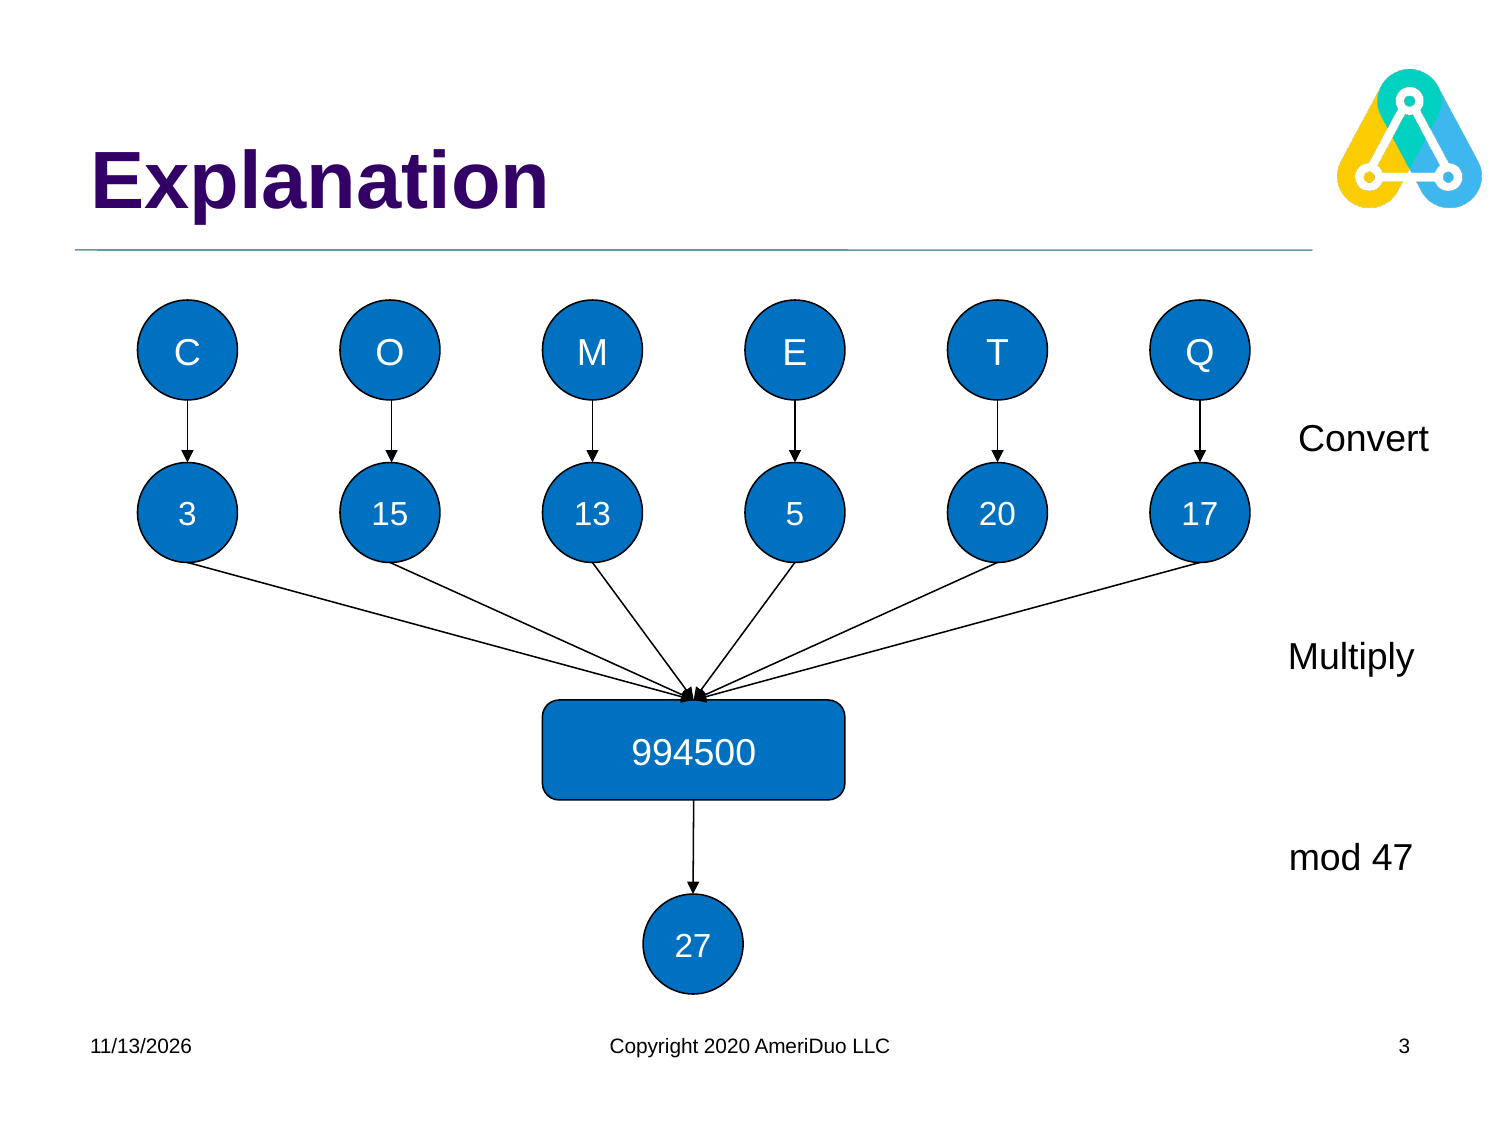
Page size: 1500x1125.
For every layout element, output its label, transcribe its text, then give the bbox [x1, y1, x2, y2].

text_box Multiply [1262, 624, 1440, 682]
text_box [187, 562, 389, 700]
text_box Convert [1274, 406, 1453, 463]
text_box O [339, 299, 440, 400]
slide_number 3 [1074, 1025, 1425, 1100]
text_box 5 [744, 462, 845, 562]
text_box M [542, 299, 643, 400]
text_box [389, 562, 592, 700]
text_box E [744, 299, 845, 400]
text_box 20 [947, 462, 1048, 562]
text_box 3 [137, 462, 238, 563]
text_box mod 47 [1262, 825, 1440, 882]
text_box Q [1149, 299, 1250, 400]
footer Copyright 2020 AmeriDuo LLC [512, 1025, 988, 1100]
text_box 13 [542, 462, 643, 562]
text_box C [137, 299, 238, 400]
text_box 15 [339, 462, 440, 562]
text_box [592, 562, 693, 700]
text_box 17 [1149, 462, 1250, 563]
text_box 994500 [542, 700, 845, 800]
picture [1337, 69, 1482, 208]
title Explanation [75, 20, 1313, 233]
text_box 27 [643, 894, 744, 995]
text_box T [947, 299, 1048, 400]
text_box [693, 562, 1201, 700]
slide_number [75, 1025, 425, 1100]
